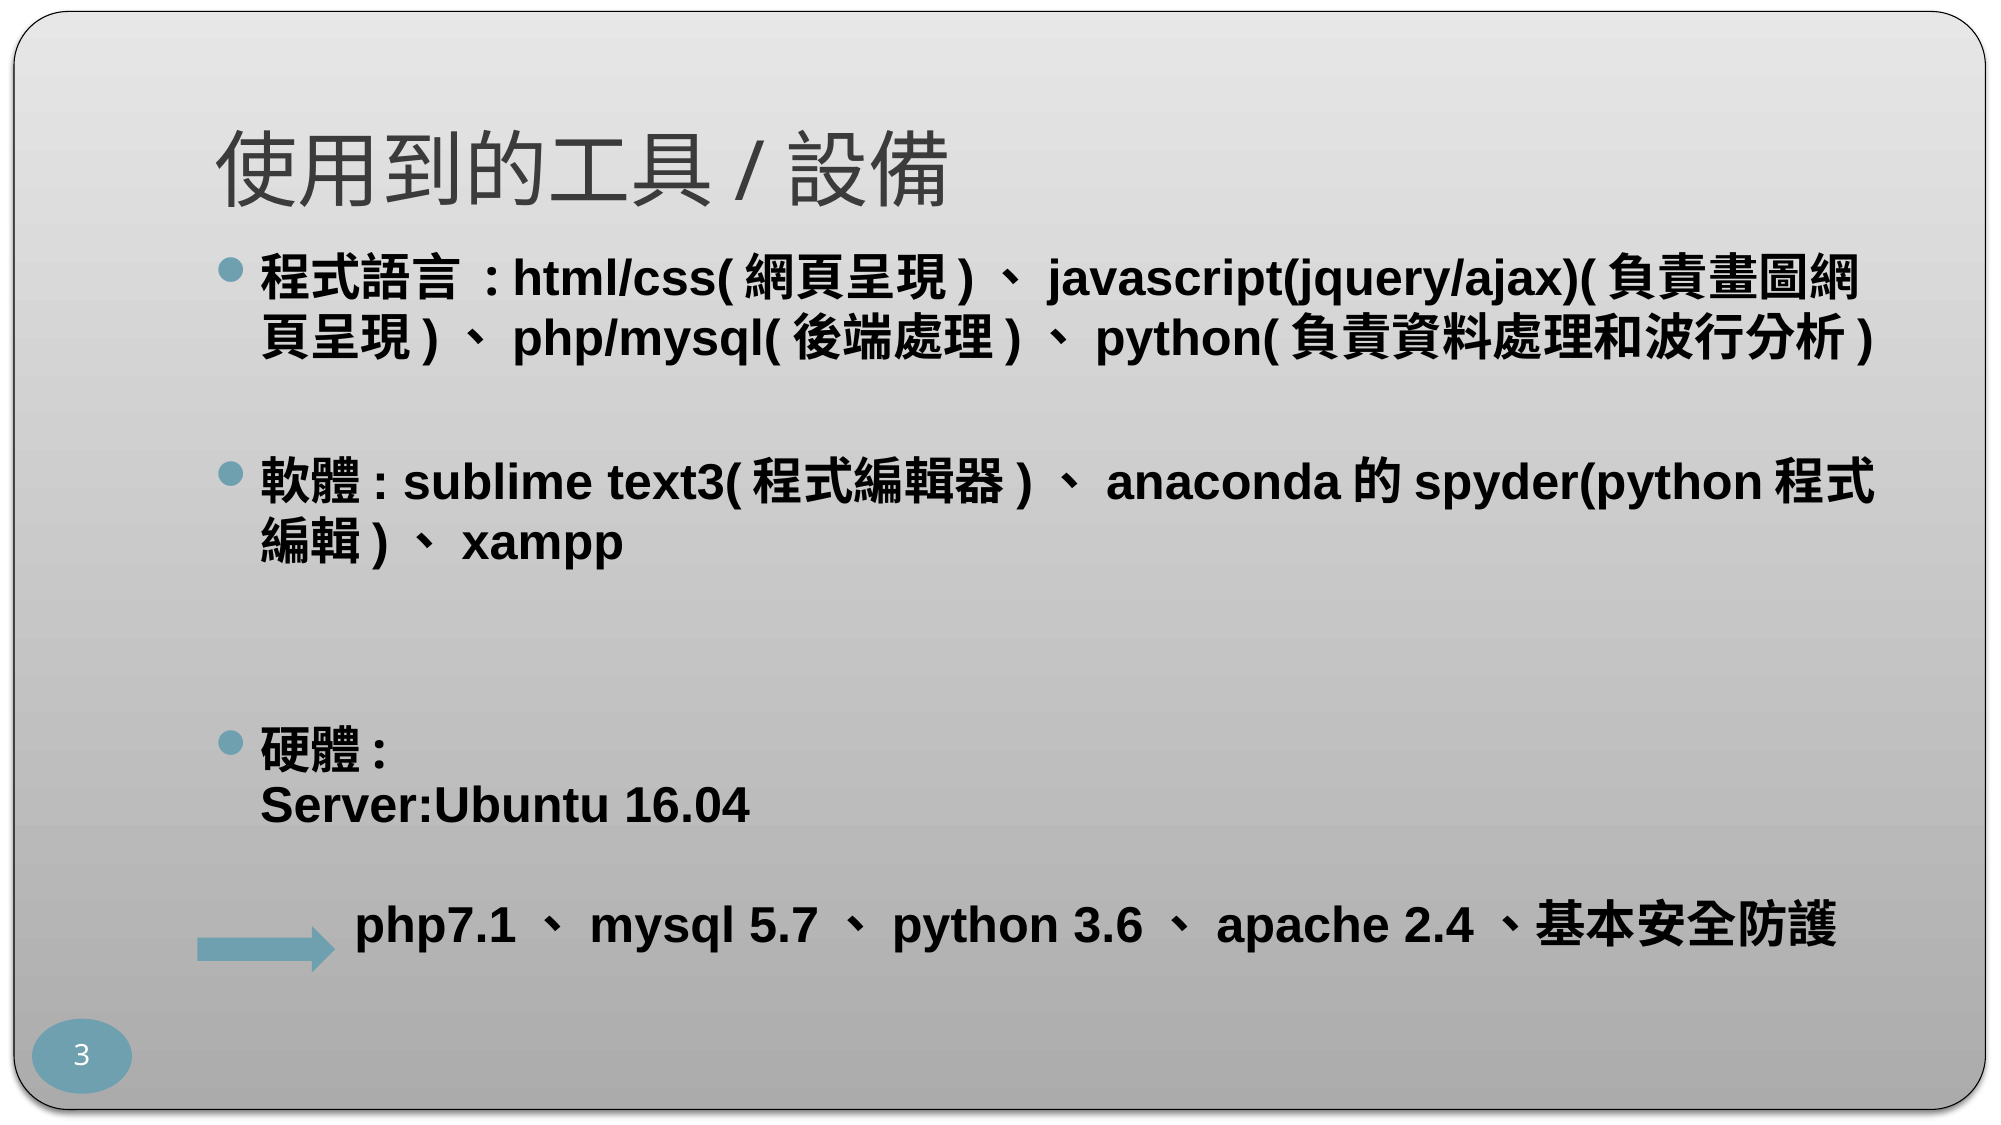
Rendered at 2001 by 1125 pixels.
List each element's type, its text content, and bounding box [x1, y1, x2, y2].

text_box [196, 925, 336, 974]
slide_number 3 [32, 1018, 132, 1094]
title 使用到的工具/設備 [200, 45, 1900, 233]
list 程式語言 : html/css(網頁呈現)、javascript(jquery/ajax)(負責畫圖網頁呈現)、php/mysql(後端處理)、python(負責資料處理和波行分析) 軟體: sublime text3(程式編輯器)、anaconda的spyder(python程式編輯)、xampp 硬體: Server:Ubuntu 16.04 php7.1、mysql 5.7、python 3.6、apache 2.4、基本安全防護 [200, 237, 1900, 988]
